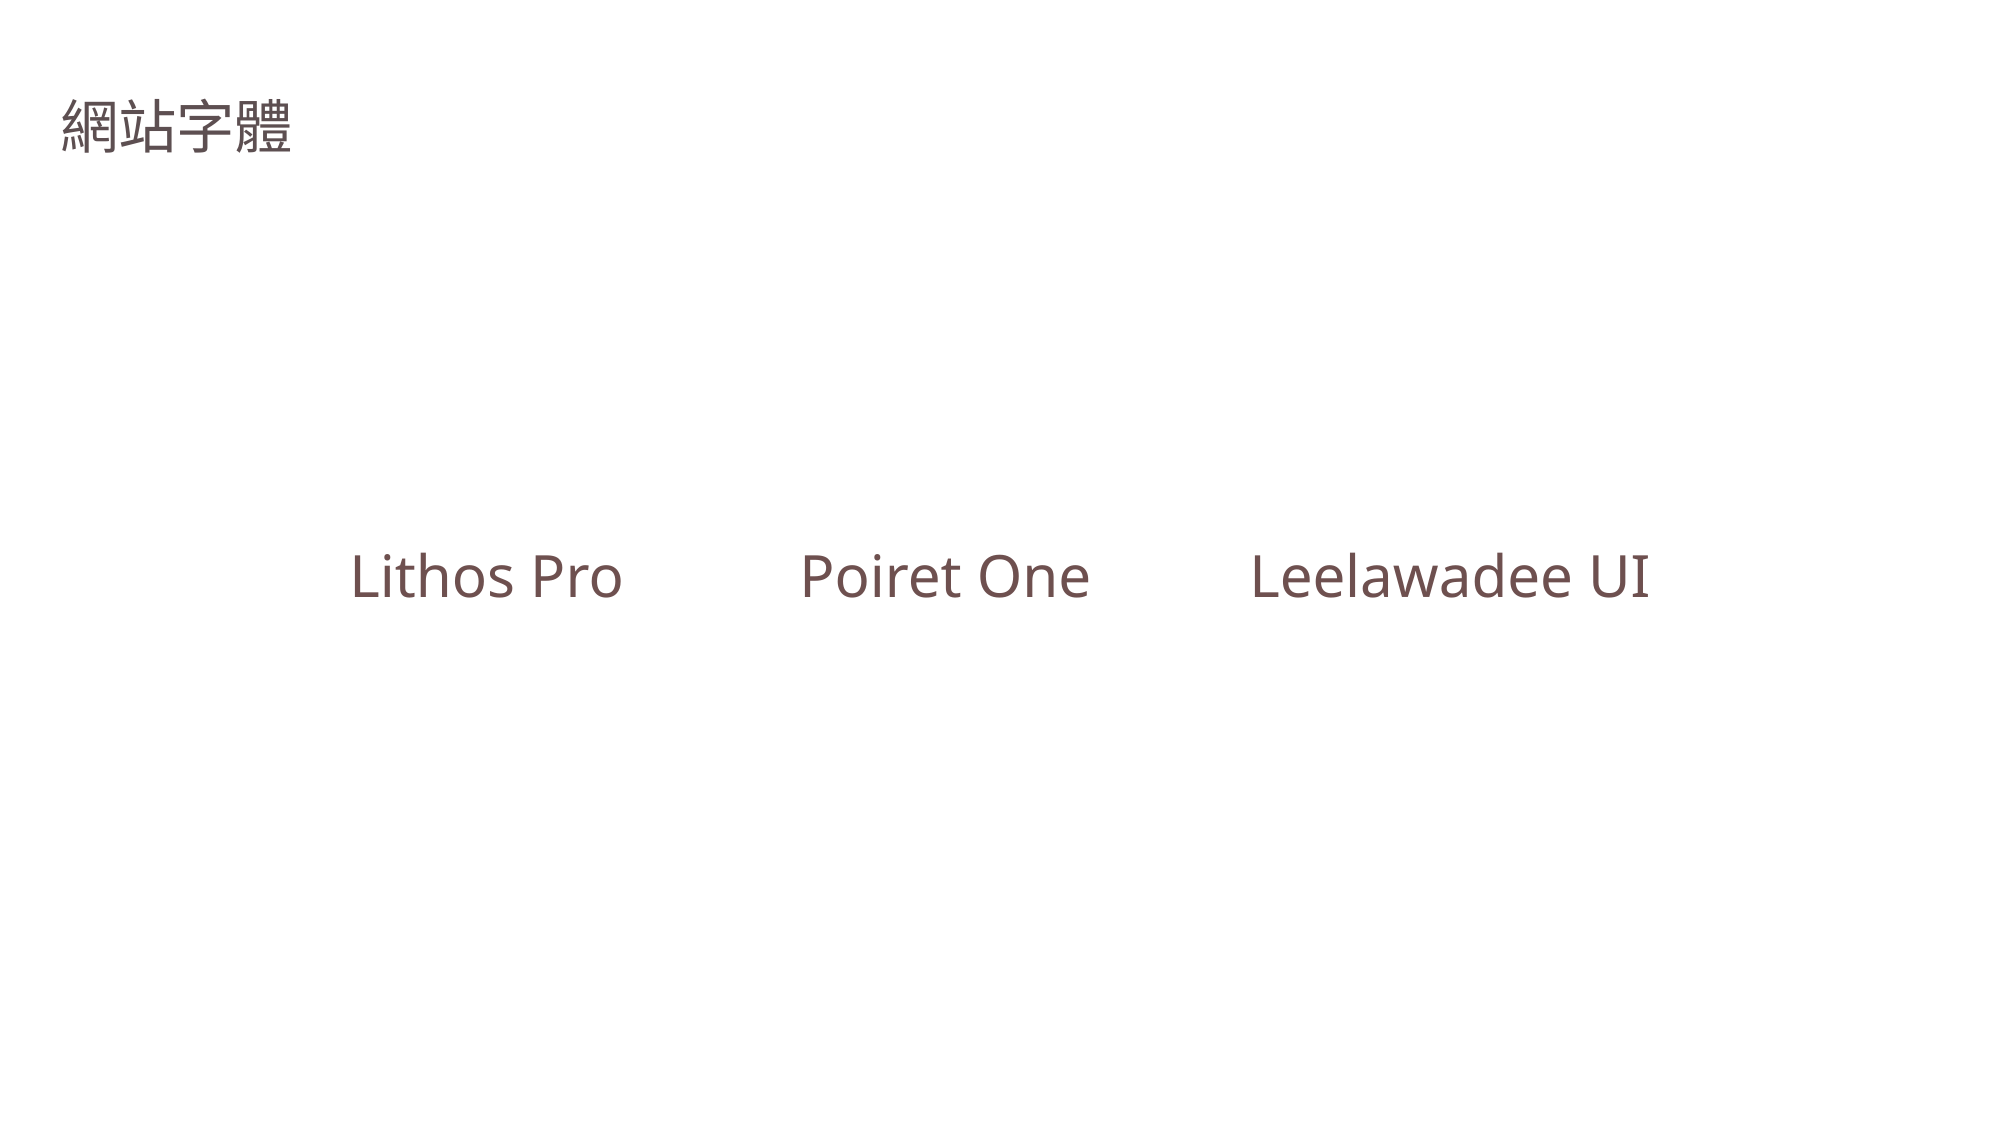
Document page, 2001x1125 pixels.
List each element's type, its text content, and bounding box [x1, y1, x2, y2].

text_box Lithos Pro Poiret One Leelawadee UI [53, 426, 1947, 617]
text_box 網站字體 [45, 82, 308, 168]
